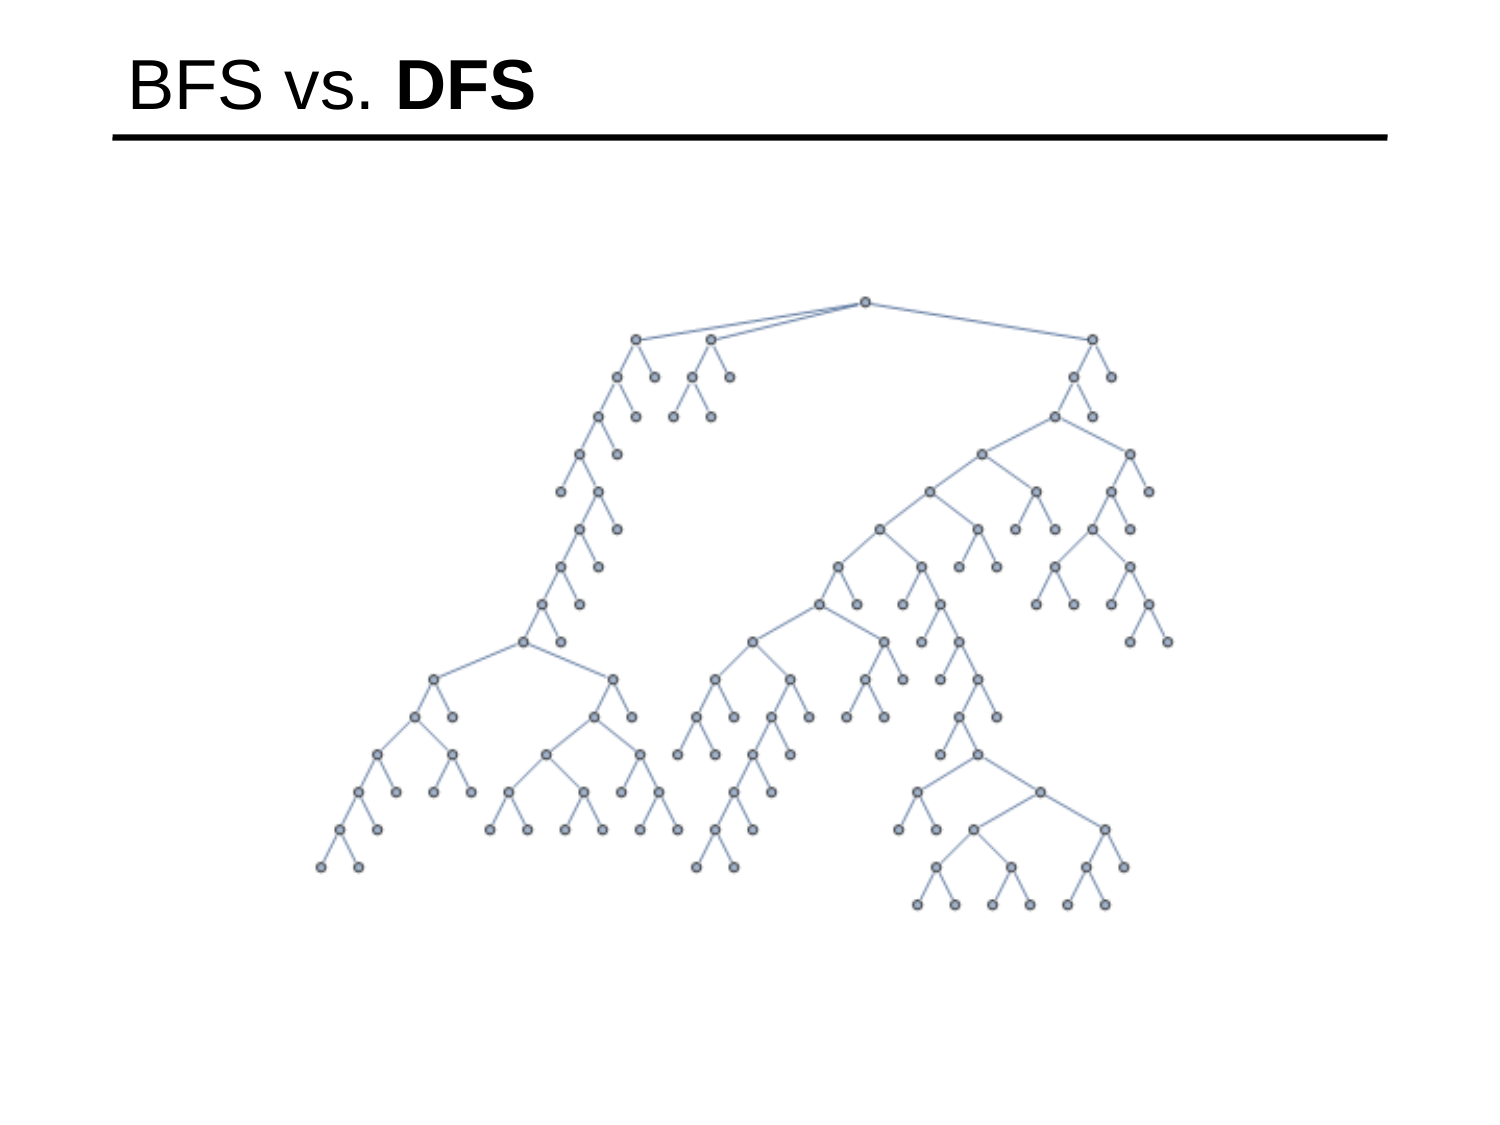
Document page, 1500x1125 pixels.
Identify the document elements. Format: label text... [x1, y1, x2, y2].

title BFS vs. DFS [112, 12, 1388, 151]
picture [308, 291, 1188, 926]
